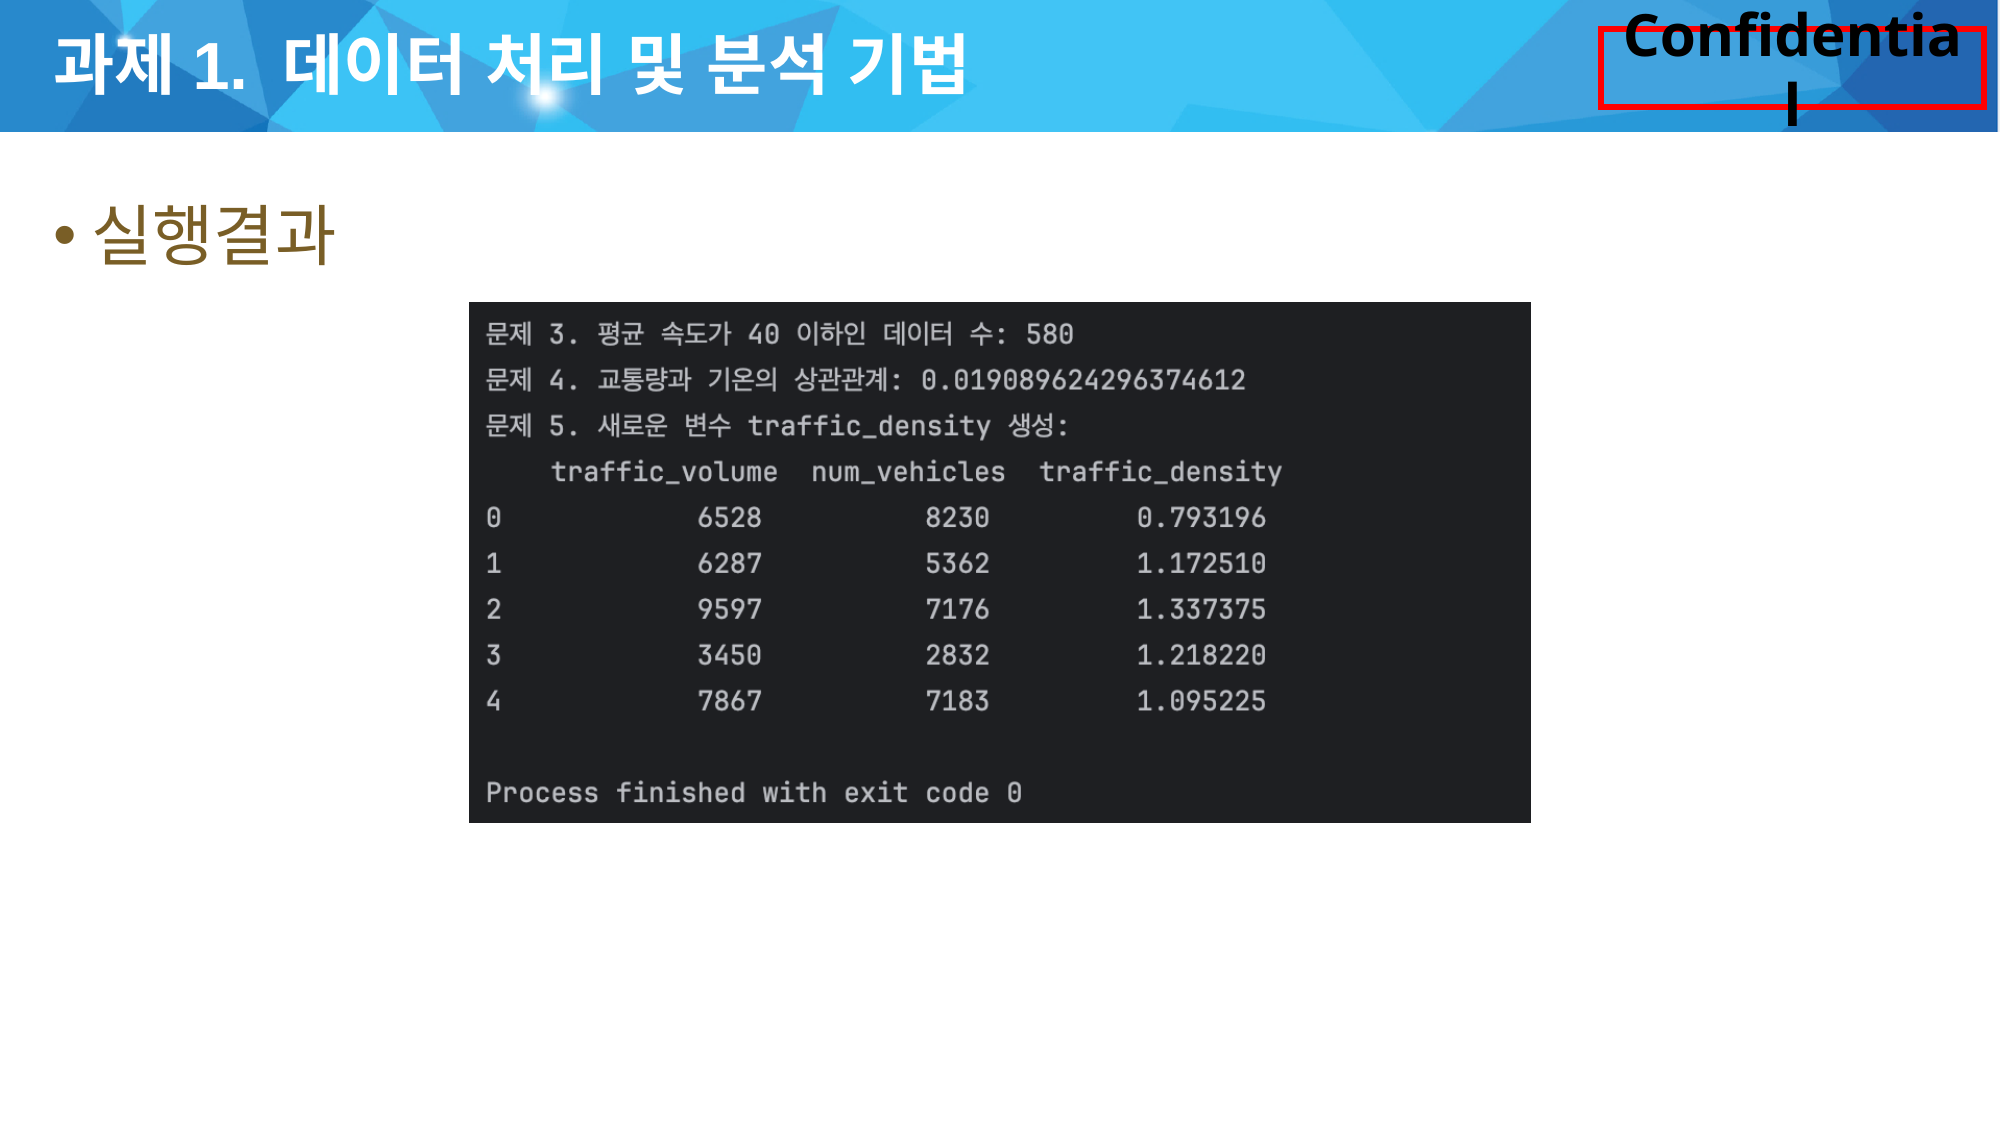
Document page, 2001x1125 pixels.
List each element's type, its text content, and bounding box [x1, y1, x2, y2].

list 실행결과 [38, 186, 1968, 1033]
picture [0, 0, 2000, 132]
picture [469, 301, 1531, 824]
title 과제1. 데이터 처리 및 분석 기법 [38, 22, 1357, 113]
